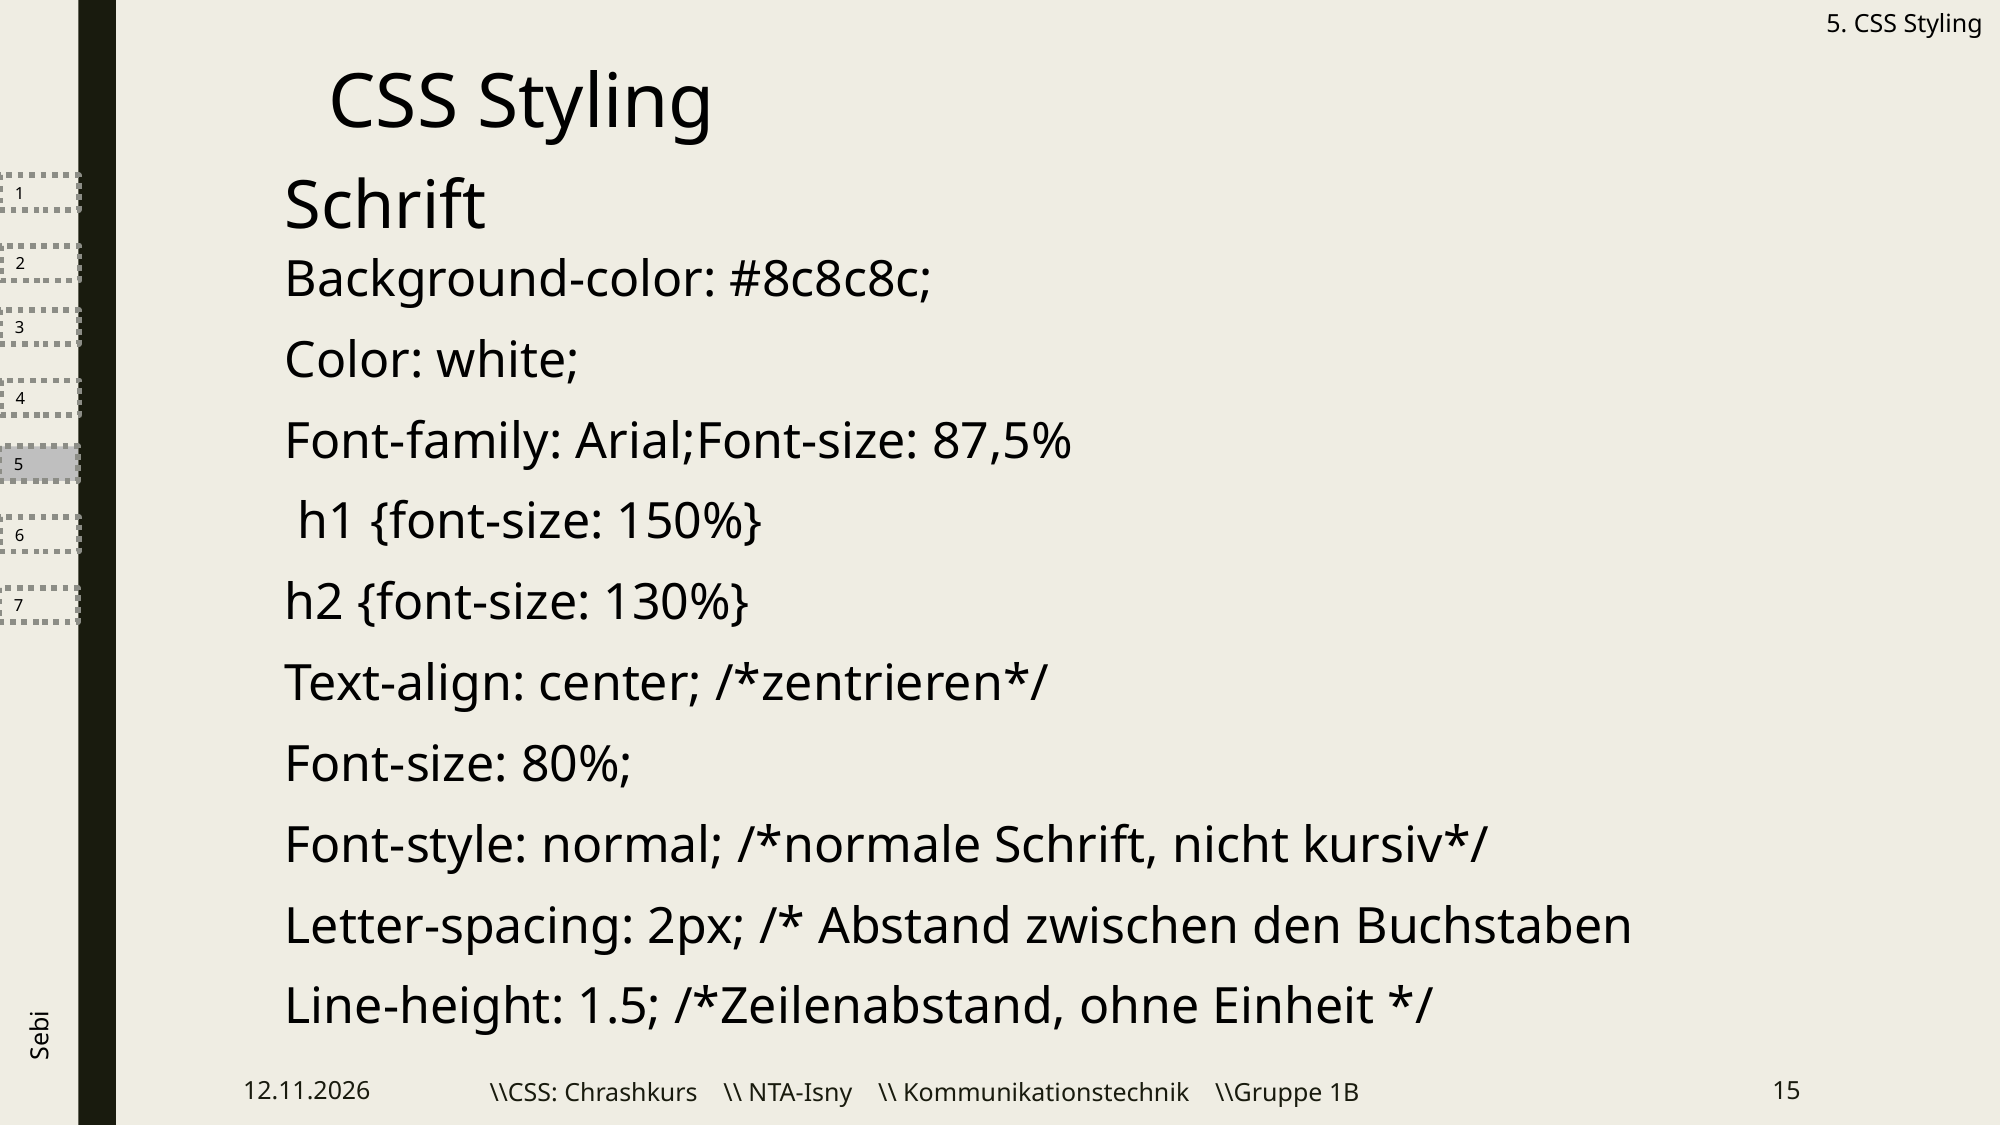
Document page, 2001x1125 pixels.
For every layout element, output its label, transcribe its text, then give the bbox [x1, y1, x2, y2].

slide_number 15 [1650, 1058, 1816, 1125]
text_box 7 [0, 585, 81, 625]
text_box 5 [0, 443, 81, 484]
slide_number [228, 1058, 270, 1125]
text_box 6 [0, 514, 82, 554]
text_box 2 [0, 243, 82, 283]
text_box 3 [0, 307, 82, 347]
text_box Sebi [15, 675, 61, 1075]
text_box 1 [0, 172, 82, 213]
text_box 5. CSS Styling [1811, 0, 1998, 45]
text_box 4 [0, 378, 82, 418]
text_box Schrift Background-color: #8c8c8c; Color: white; Font-family: Arial;Font-size: 87,5% h1 {font-size: 150%} h2 {font-size: 130%} Text-align: center; /*zentrieren*/ Font-size: 80%; Font-style: normal; /*normale Schrift, nicht kursiv*/ Letter-spacing: 2px; /* Abstand zwischen den Buchstaben Line-height: 1.5; /*Zeilenabstand, ohne Einheit */ [270, 154, 1650, 1125]
text_box CSS Styling [313, 45, 731, 151]
